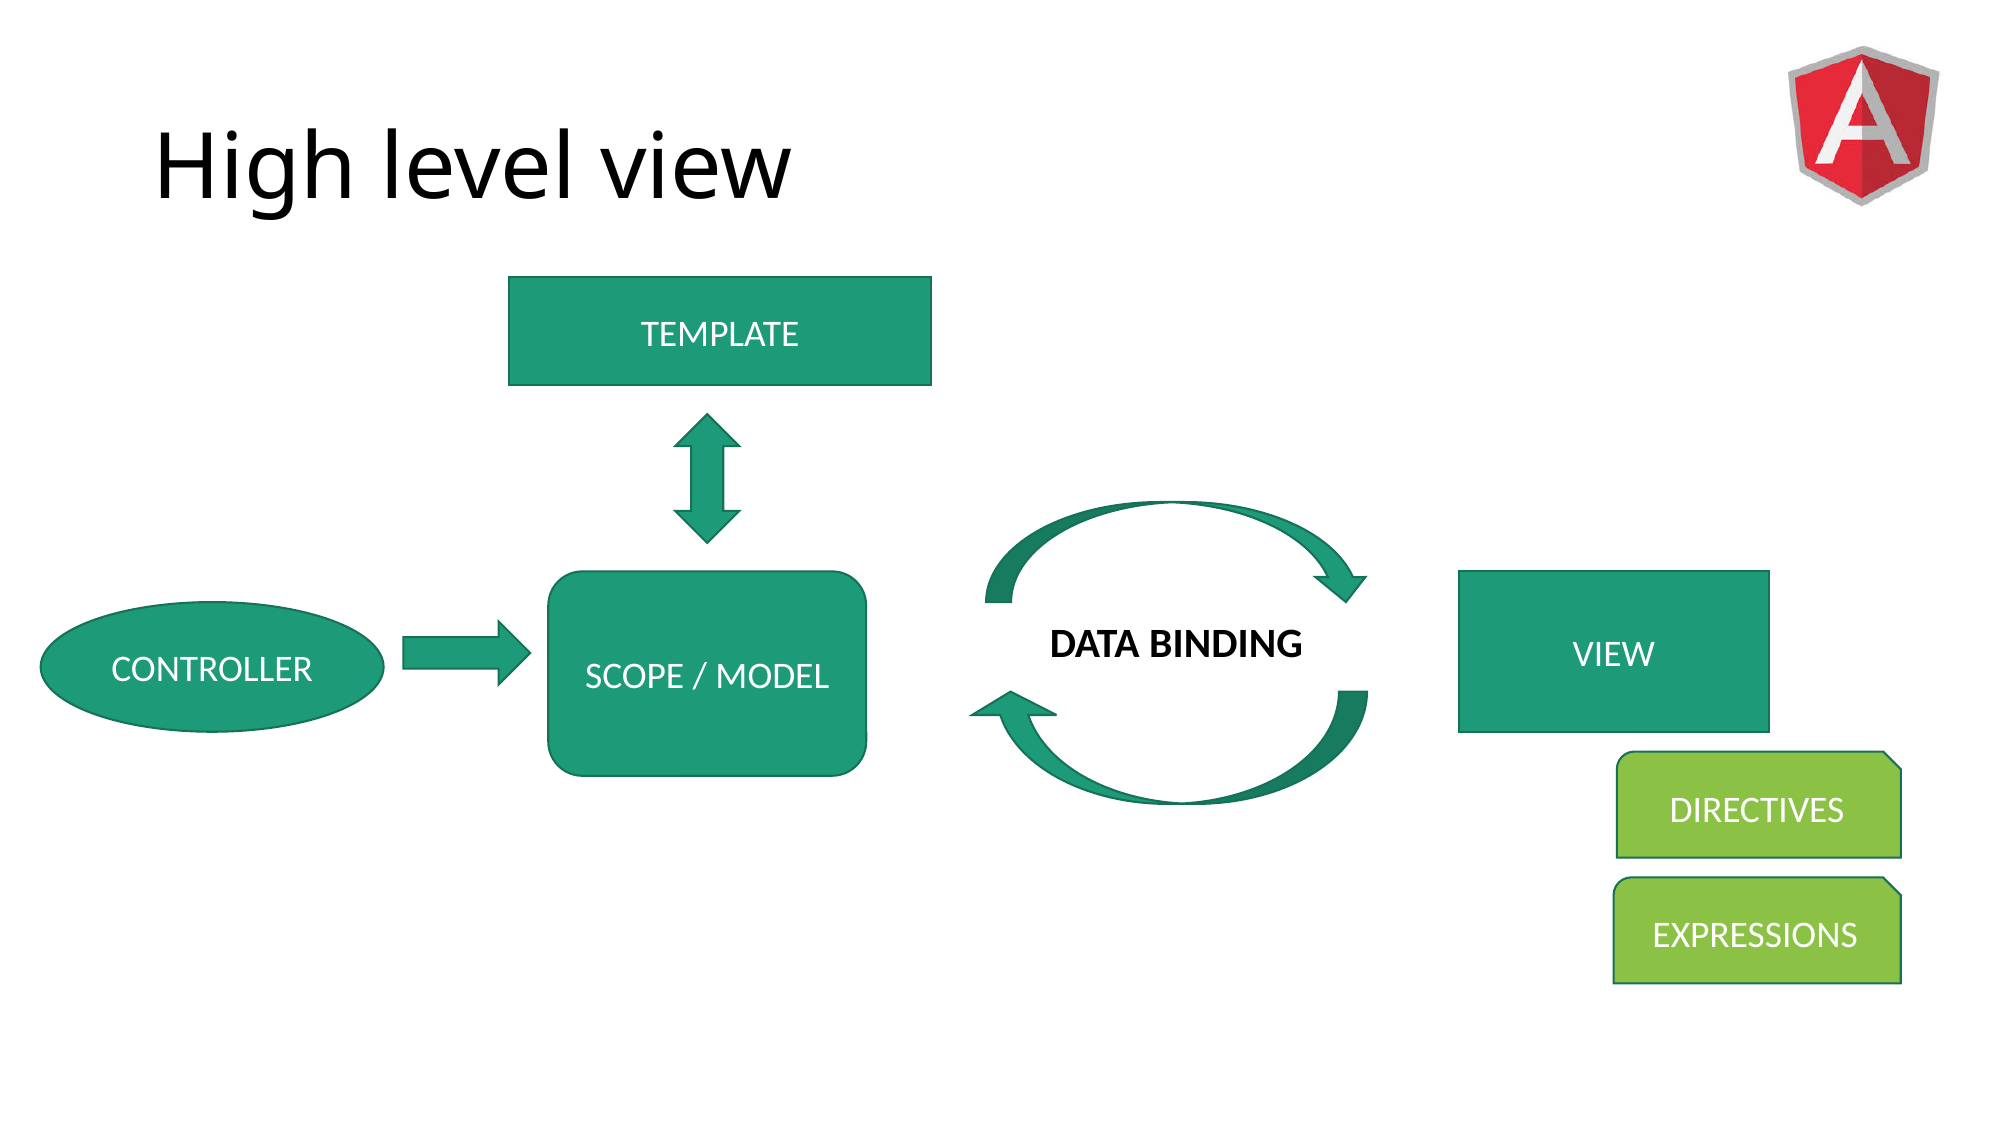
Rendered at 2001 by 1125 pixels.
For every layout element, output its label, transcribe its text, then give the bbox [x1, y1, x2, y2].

text_box SCOPE / MODEL [547, 570, 868, 777]
picture [1767, 30, 1958, 221]
text_box [402, 618, 532, 687]
text_box DATA BINDING [1035, 608, 1348, 674]
text_box TEMPLATE [508, 276, 932, 386]
text_box [672, 412, 742, 545]
text_box CONTROLLER [39, 601, 385, 733]
title High level view [137, 59, 1863, 278]
text_box VIEW [1458, 570, 1770, 733]
text_box [985, 500, 1368, 604]
text_box DIRECTIVES [1615, 750, 1902, 859]
text_box EXPRESSIONS [1612, 876, 1902, 985]
text_box [968, 690, 1369, 805]
